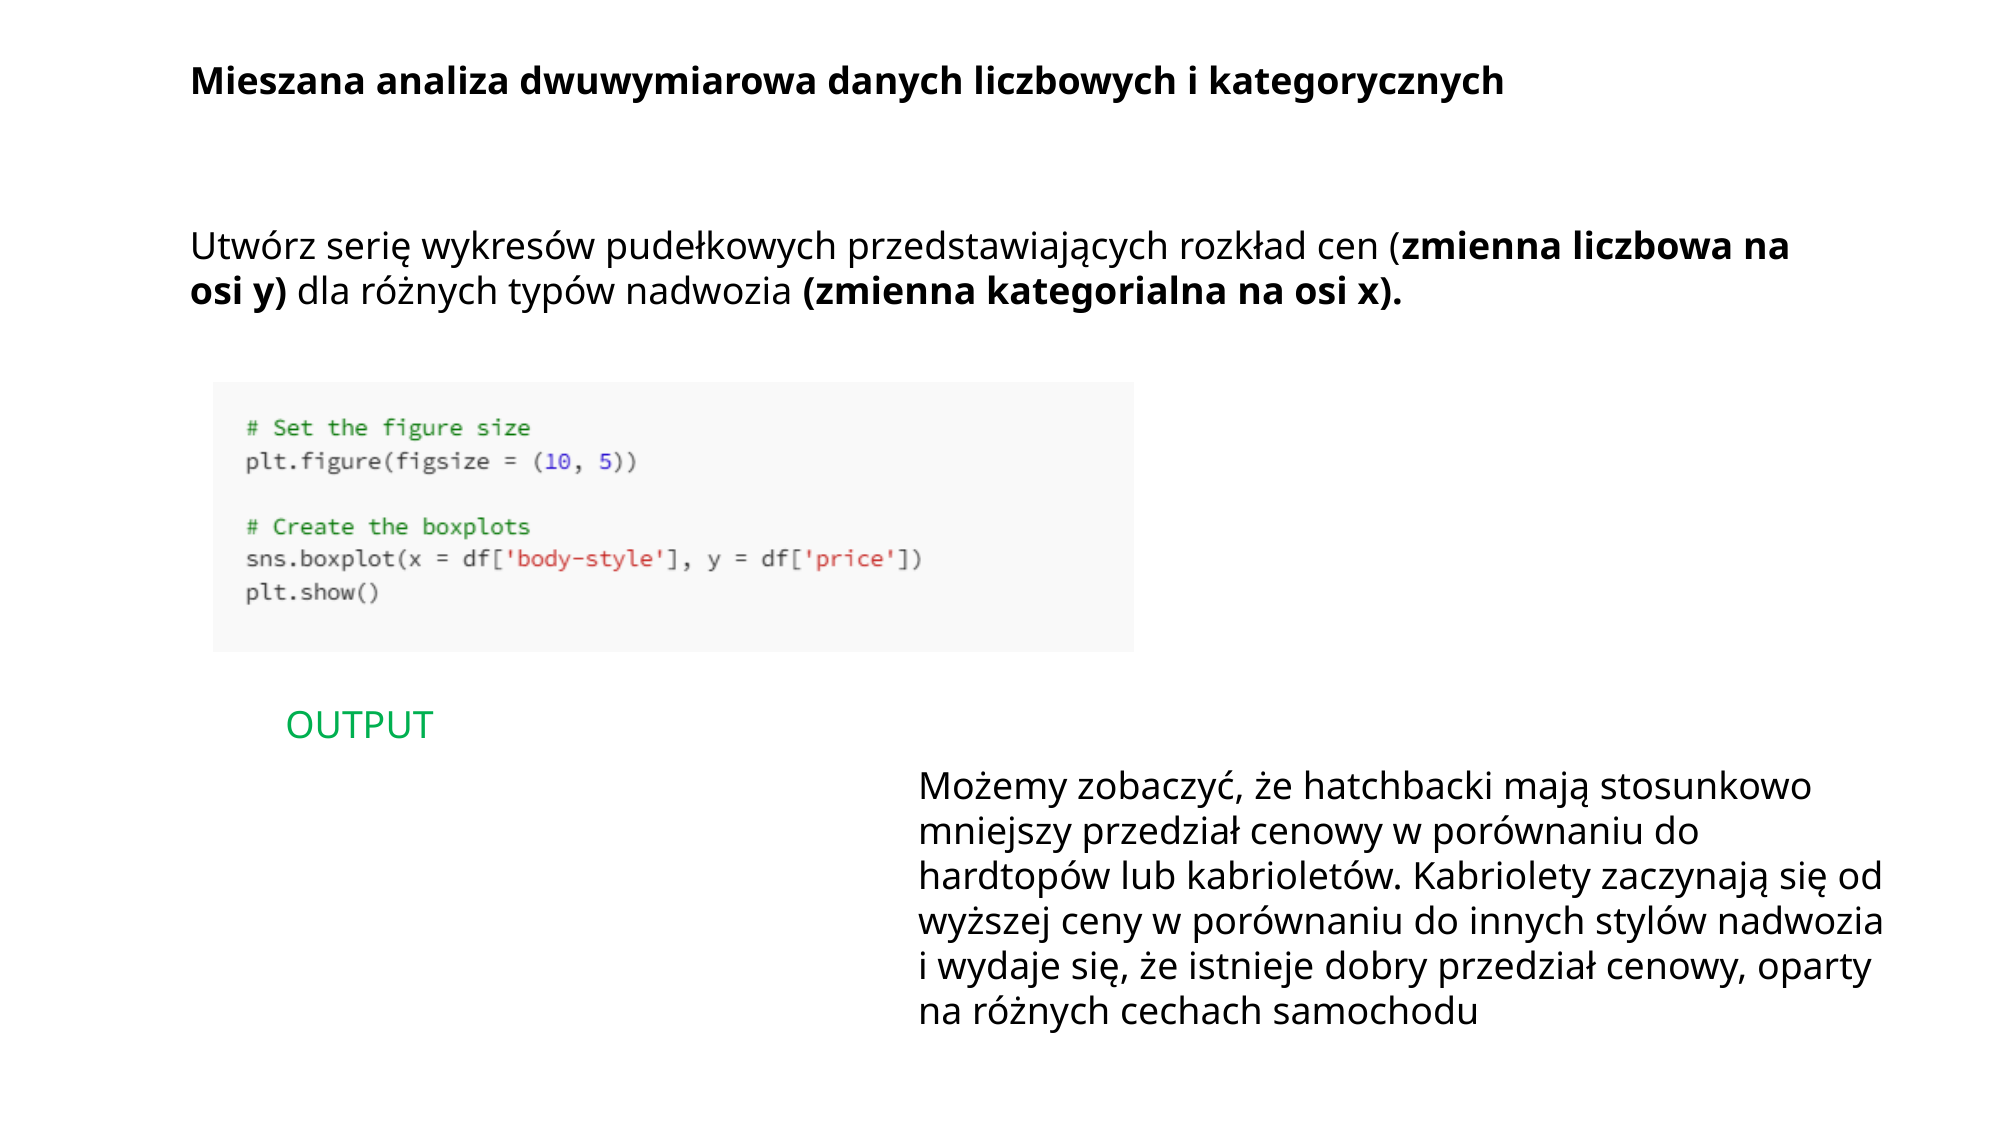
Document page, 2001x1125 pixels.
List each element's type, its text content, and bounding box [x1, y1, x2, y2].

text_box Możemy zobaczyć, że hatchbacki mają stosunkowo mniejszy przedział cenowy w porównaniu do hardtopów lub kabrioletów. Kabriolety zaczynają się od wyższej ceny w porównaniu do innych stylów nadwozia i wydaje się, że istnieje dobry przedział cenowy, oparty na różnych cechach samochodu [903, 754, 1903, 1040]
text_box Utwórz serię wykresów pudełkowych przedstawiających rozkład cen (zmienna liczbowa na osi y) dla różnych typów nadwozia (zmienna kategorialna na osi x). [175, 214, 1811, 320]
text_box OUTPUT [270, 693, 528, 754]
picture [213, 381, 1134, 653]
text_box Mieszana analiza dwuwymiarowa danych liczbowych i kategorycznych [175, 49, 1694, 109]
